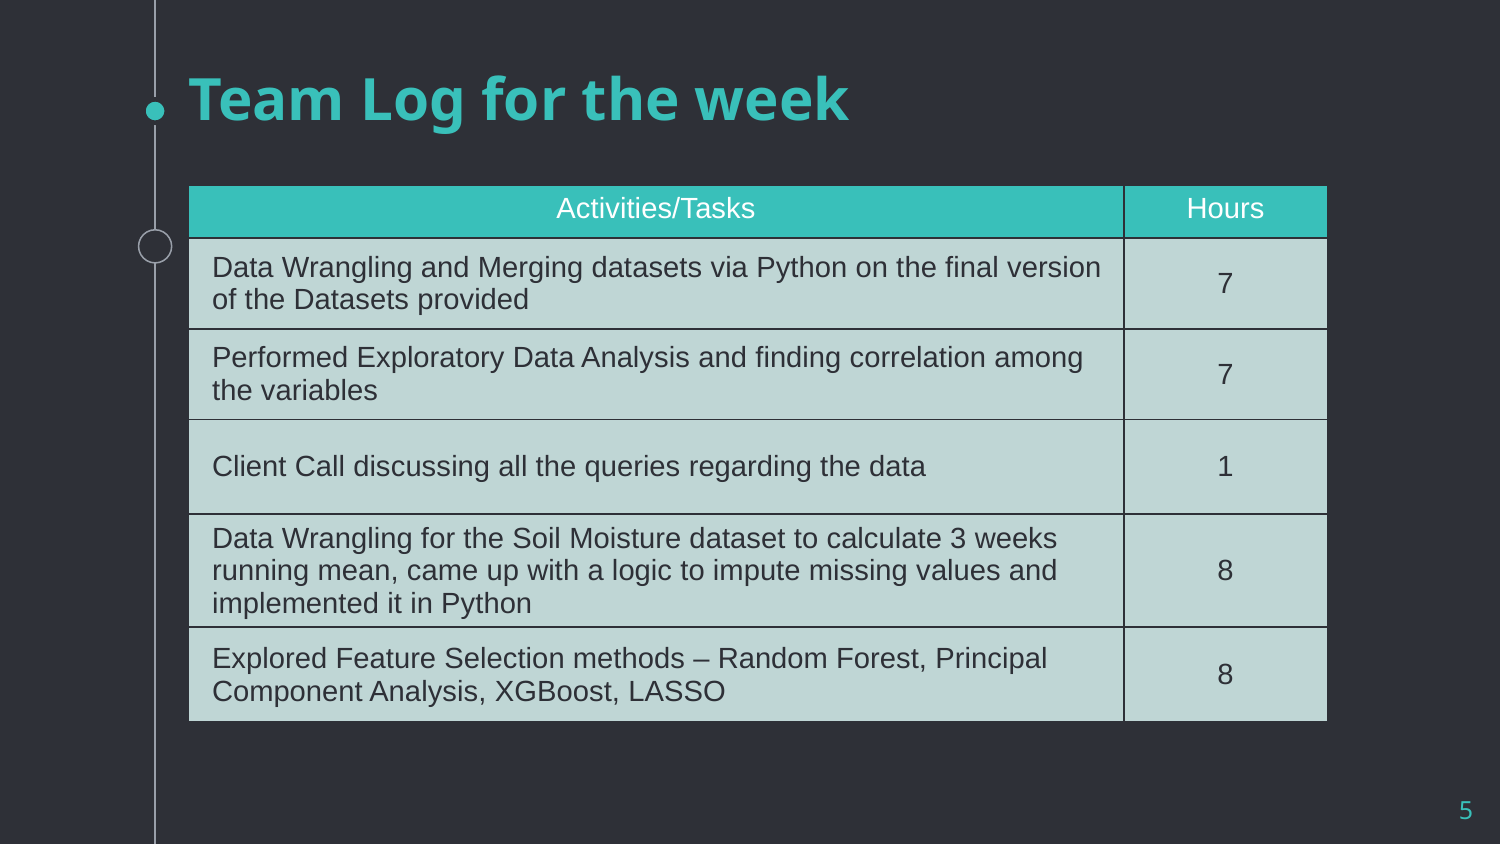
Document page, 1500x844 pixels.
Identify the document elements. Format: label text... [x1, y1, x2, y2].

table_cell 8 [1125, 515, 1327, 626]
table_cell Client Call discussing all the queries regarding the data [189, 420, 1123, 513]
table_header Hours [1125, 186, 1327, 237]
table_cell 1 [1125, 420, 1327, 513]
table_cell Explored Feature Selection methods – Random Forest, Principal Component Analysis, XGBoost, LASSO [189, 628, 1123, 721]
table_header Activities/Tasks [189, 186, 1123, 237]
table_cell Performed Exploratory Data Analysis and finding correlation among the variables [189, 330, 1123, 419]
table_cell 7 [1125, 239, 1327, 328]
table_cell 8 [1125, 628, 1327, 721]
table_cell 7 [1125, 330, 1327, 419]
table_cell Data Wrangling for the Soil Moisture dataset to calculate 3 weeks running mean, came up with a logic to impute missing values and implemented it in Python [189, 515, 1123, 626]
title Team Log for the week [173, 90, 1299, 147]
table_cell Data Wrangling and Merging datasets via Python on the final version of the Datasets provided [189, 239, 1123, 328]
slide_number 5 [1398, 779, 1489, 832]
